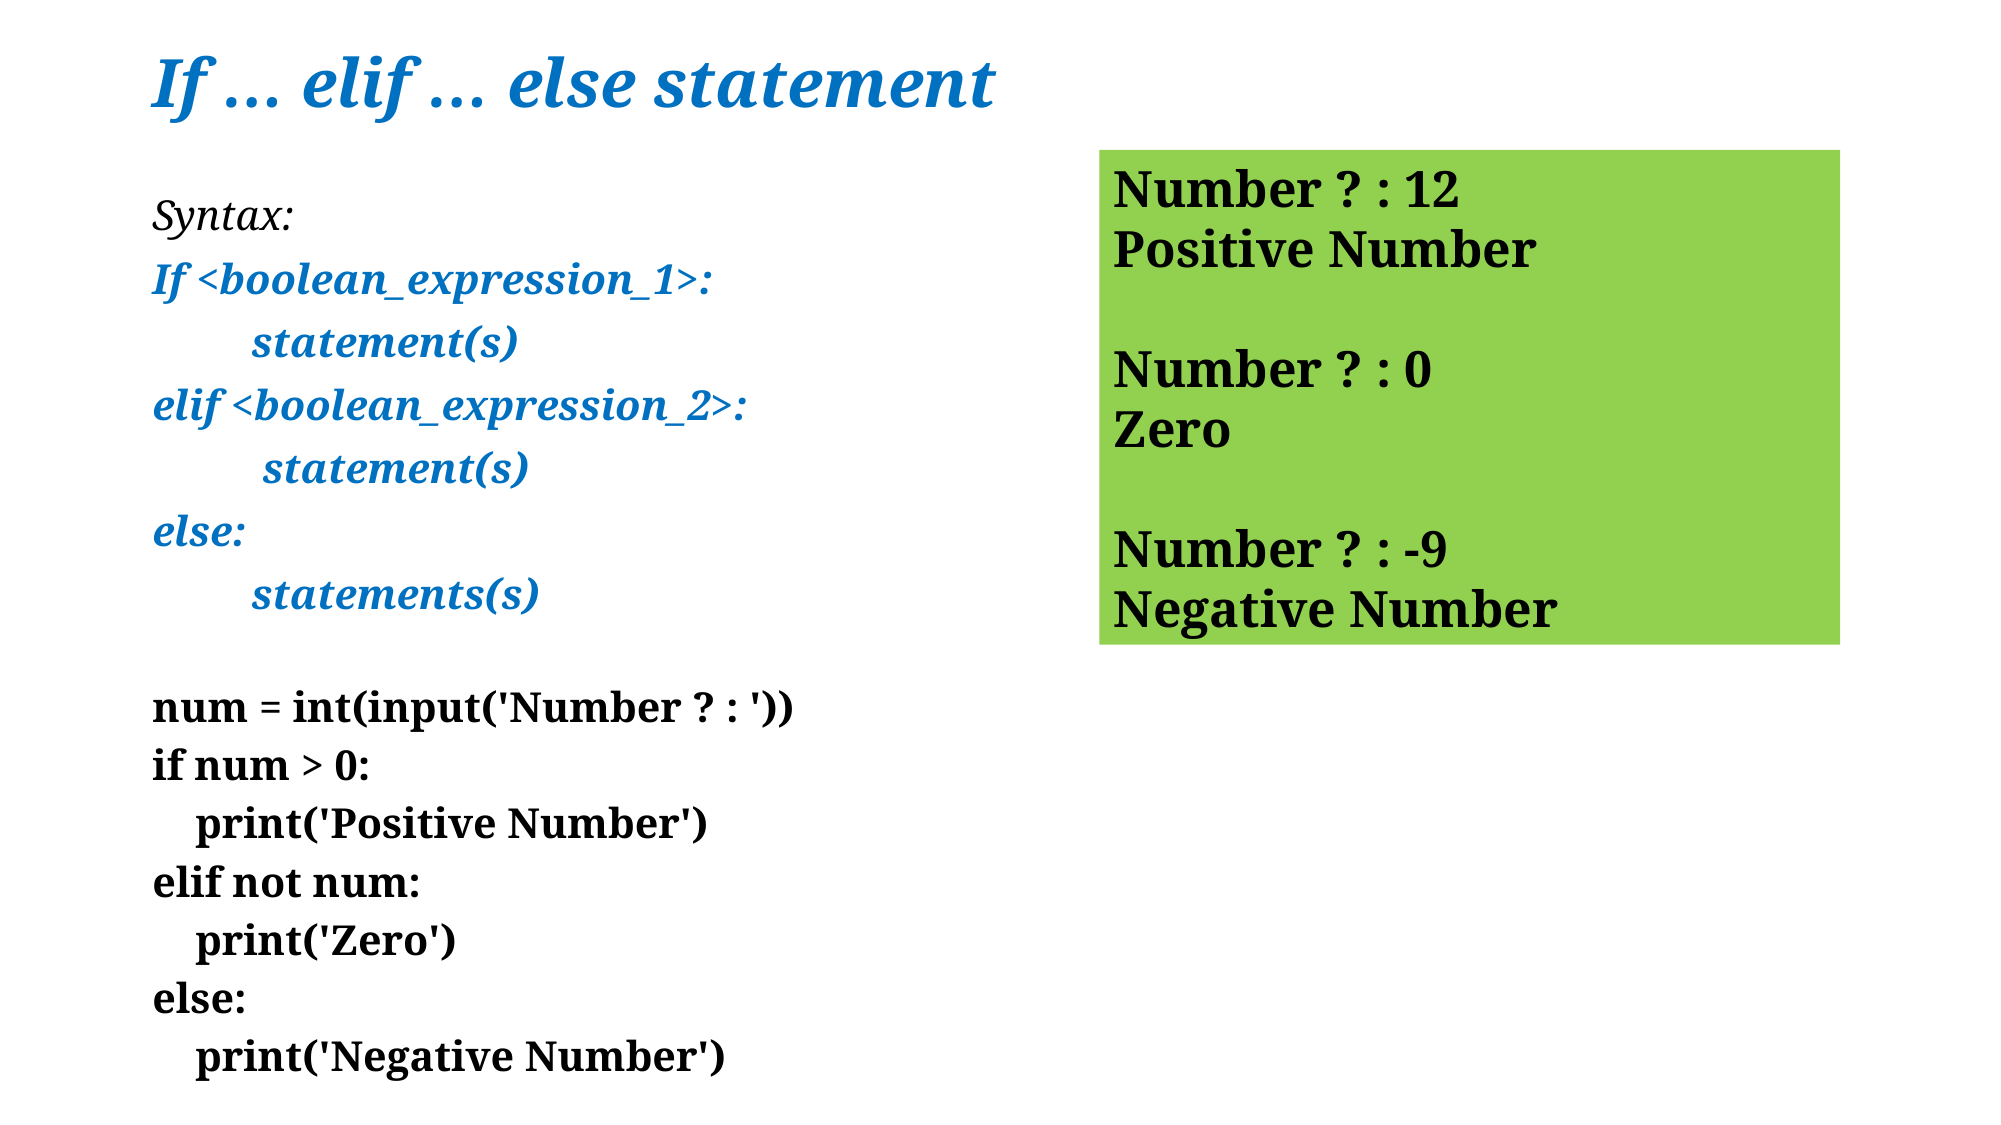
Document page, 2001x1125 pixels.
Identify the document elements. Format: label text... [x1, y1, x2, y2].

list Syntax: If <boolean_expression_1>: statement(s) elif <boolean_expression_2>: statement(s) else: statements(s) num = int(input('Number ? : ')) if num > 0: print('Positive Number') elif not num: print('Zero') else: print('Negative Number') [137, 127, 1863, 1089]
text_box Number ? : 12 Positive Number Number ? : 0 Zero Number ? : -9 Negative Number [1099, 149, 1841, 645]
title If … elif … else statement [137, 26, 1863, 127]
